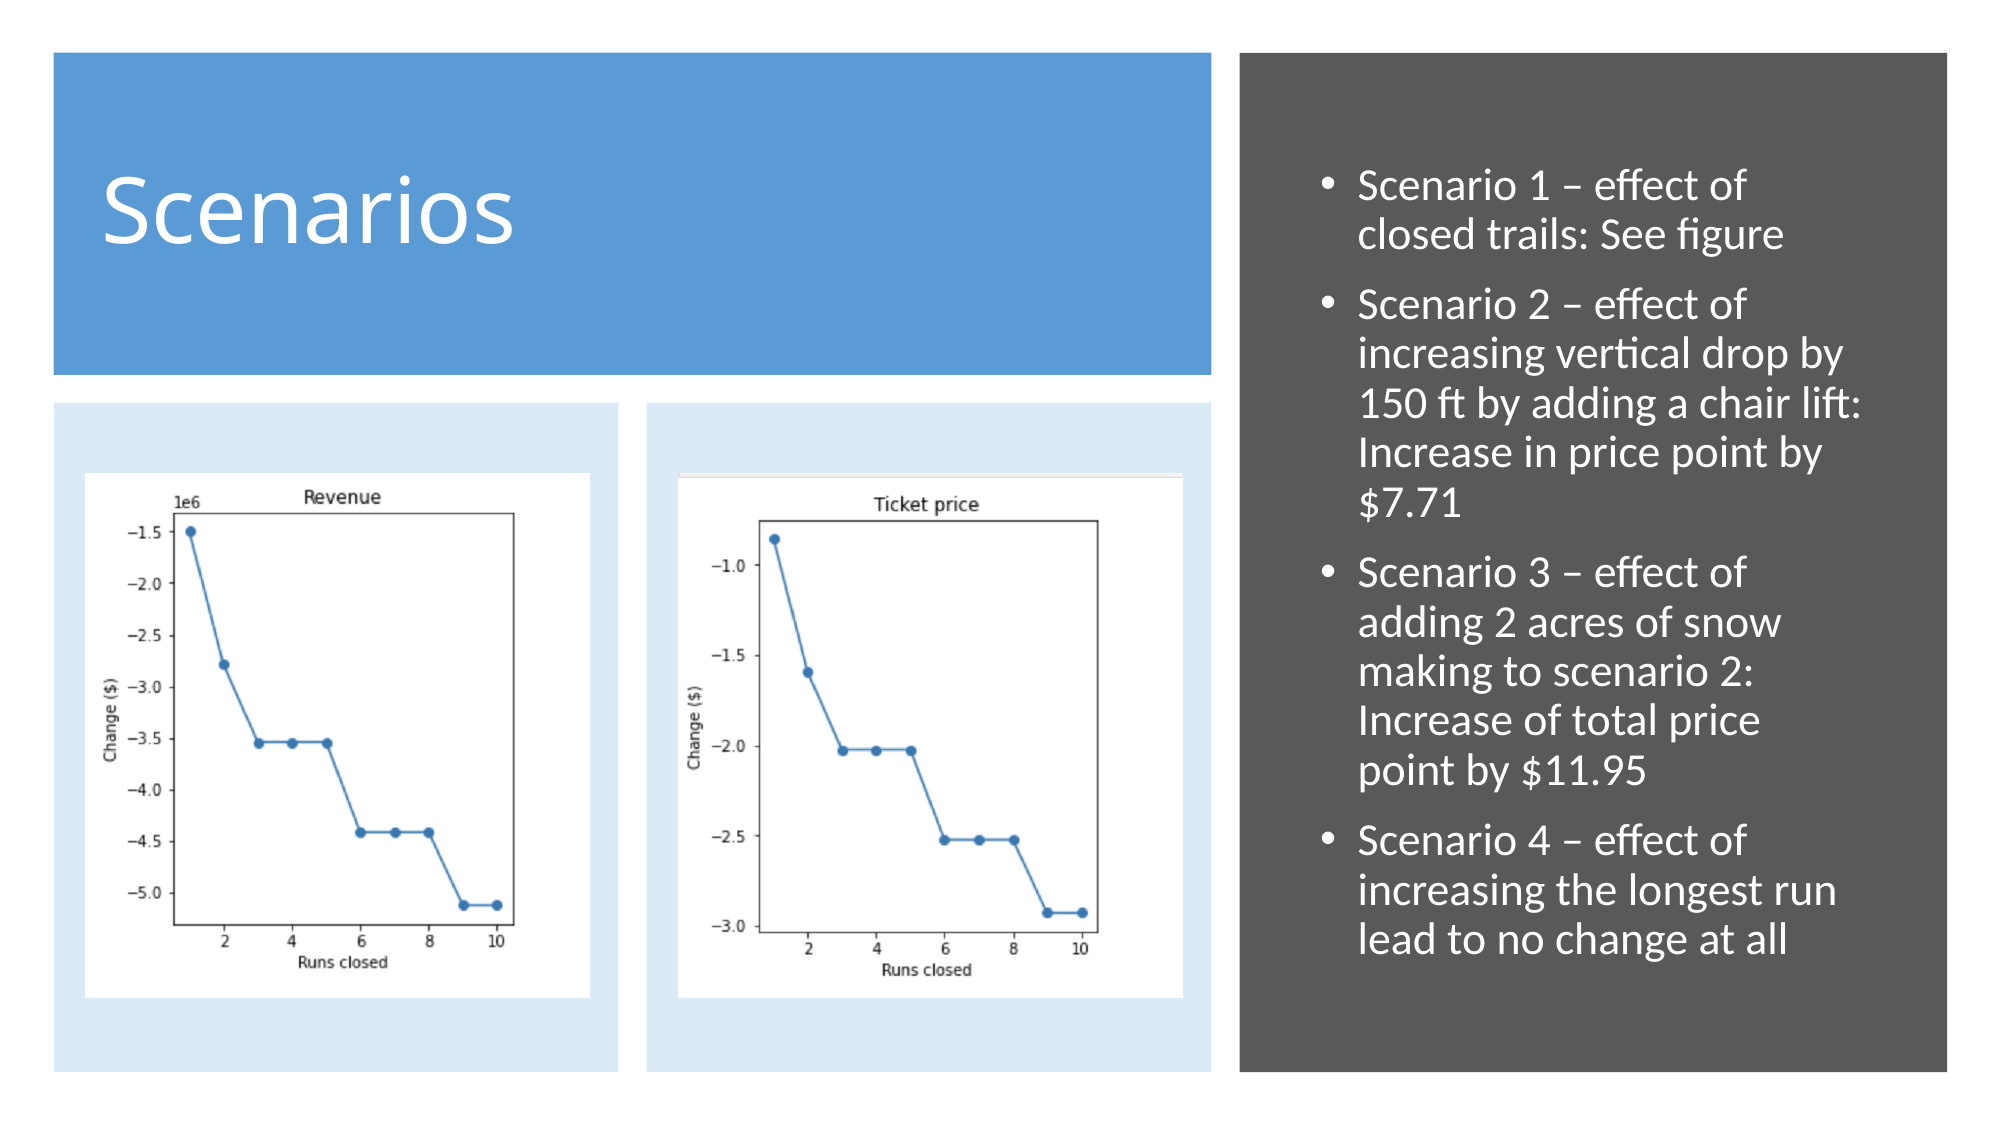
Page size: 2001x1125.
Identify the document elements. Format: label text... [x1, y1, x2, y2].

title Scenarios [85, 80, 1168, 348]
text_box [53, 52, 1212, 376]
text_box [53, 402, 619, 1073]
text_box [1239, 52, 1948, 1073]
list Scenario 1 – effect of closed trails: See figure Scenario 2 – effect of increasing vertical drop by 150 ft by adding a chair lift: Increase in price point by $7.71 Scenario 3 – effect of adding 2 acres of snow making to scenario 2: Increase of total price point by $11.95 Scenario 4 – effect of increasing the longest run lead to no change at all [1305, 125, 1882, 1000]
picture [678, 473, 1183, 998]
picture [85, 473, 590, 998]
text_box [646, 402, 1212, 1073]
